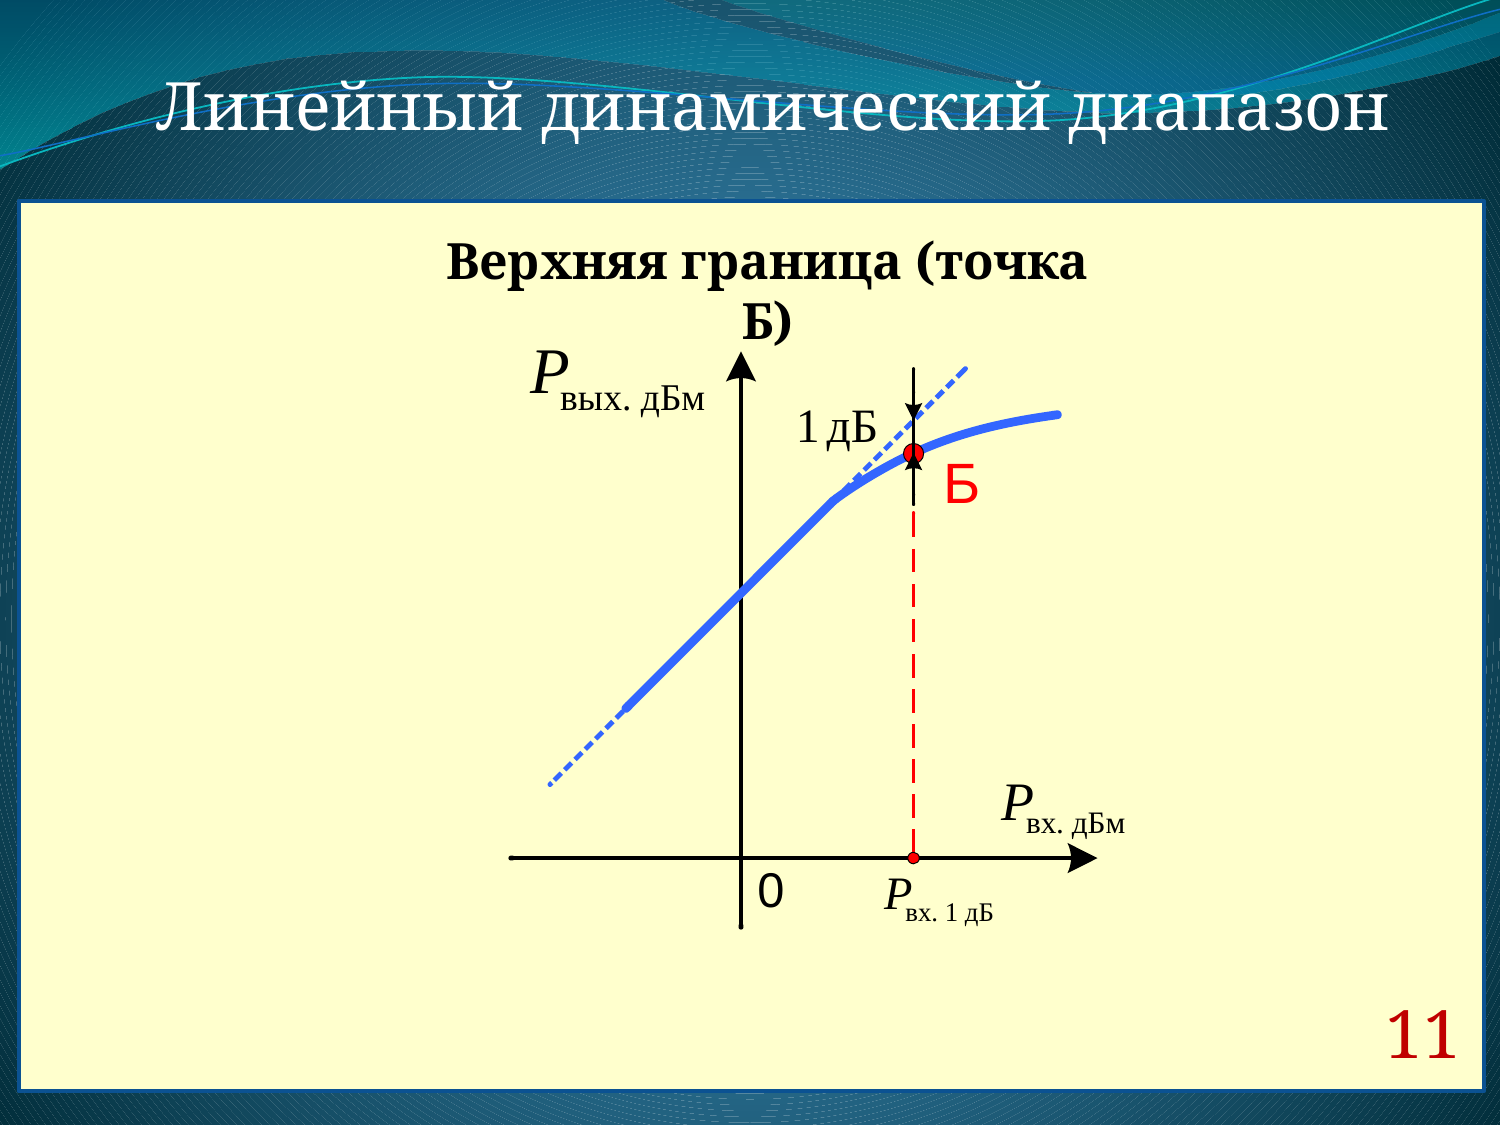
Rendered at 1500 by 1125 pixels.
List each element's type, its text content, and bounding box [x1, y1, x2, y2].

text_box 11 [1371, 984, 1477, 1079]
text_box Линейный динамический диапазон [58, 73, 1489, 152]
text_box Верхняя граница (точка Б) [421, 222, 1114, 358]
picture [503, 327, 1137, 938]
text_box [17, 199, 1486, 1093]
